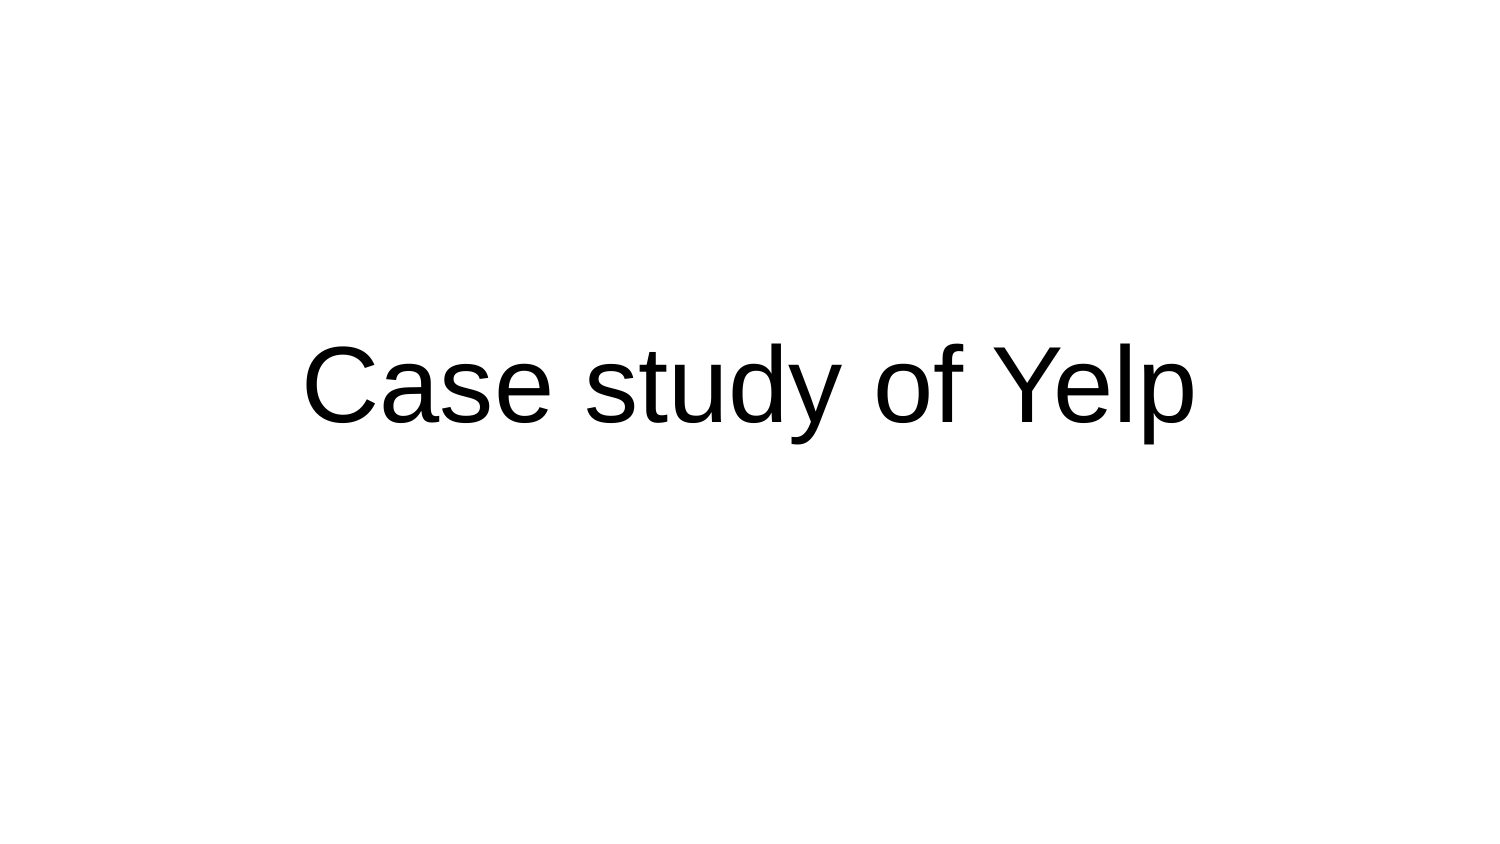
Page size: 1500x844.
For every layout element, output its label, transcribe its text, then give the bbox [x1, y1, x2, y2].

title Case study of Yelp [51, 122, 1449, 459]
